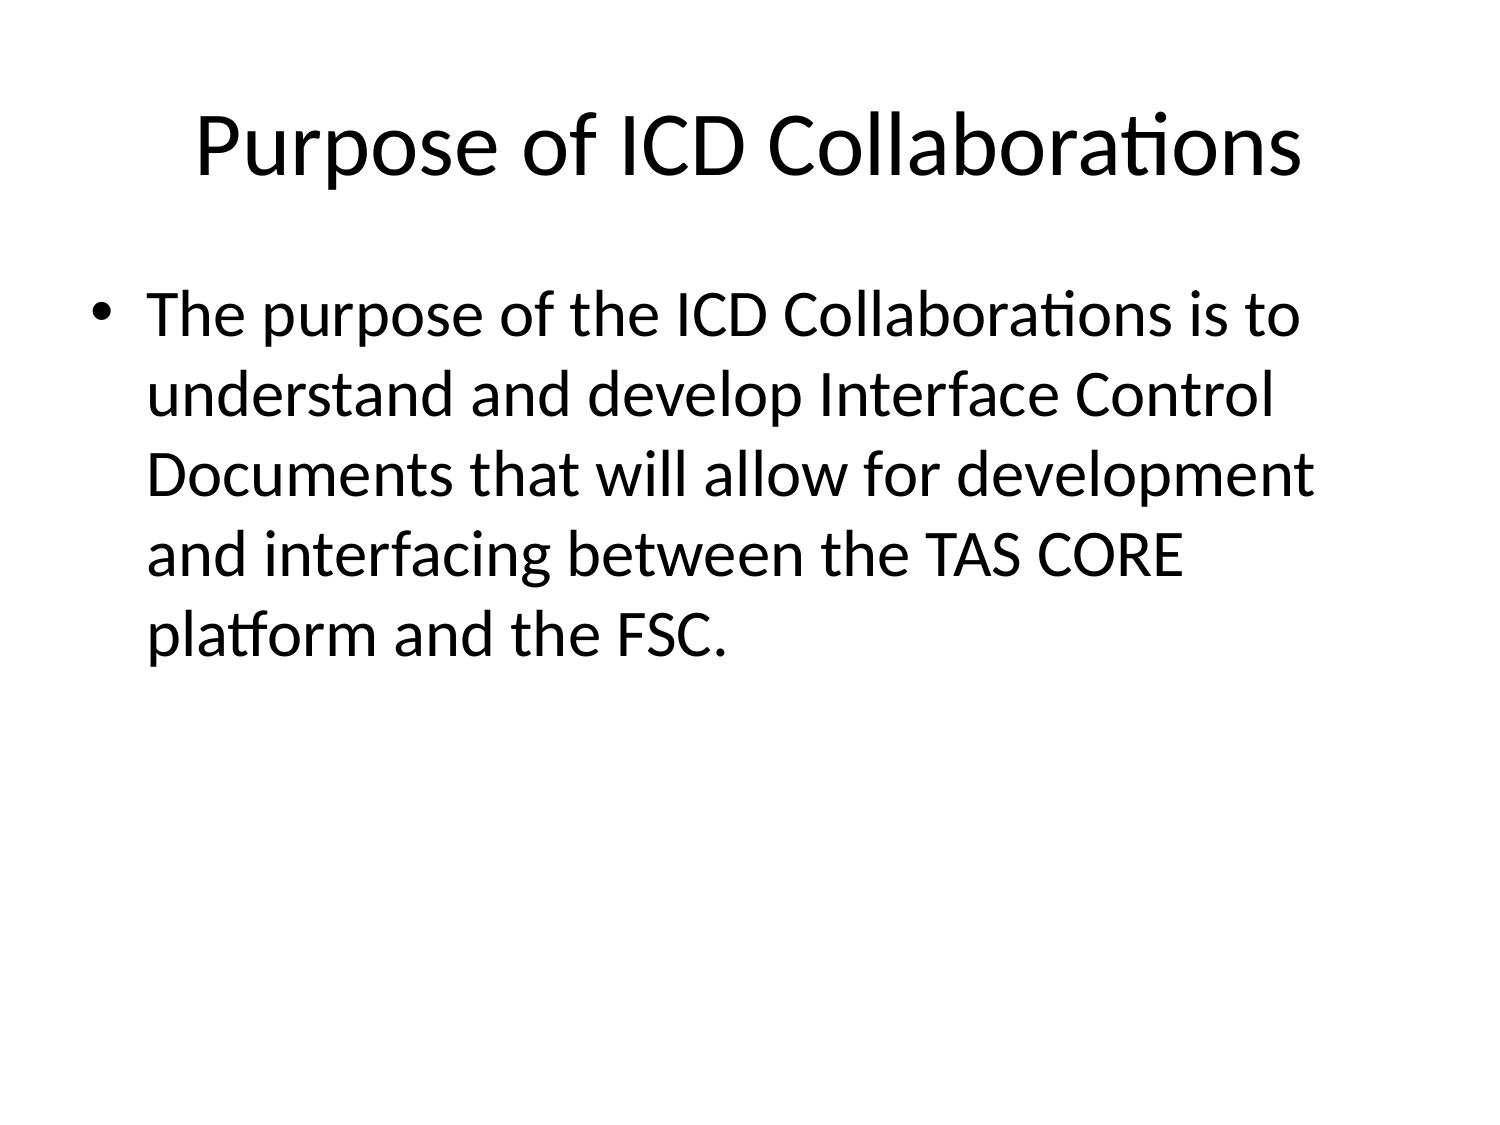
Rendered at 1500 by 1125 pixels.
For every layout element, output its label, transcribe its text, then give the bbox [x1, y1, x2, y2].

title Purpose of ICD Collaborations [75, 45, 1425, 233]
list The purpose of the ICD Collaborations is to understand and develop Interface Control Documents that will allow for development and interfacing between the TAS CORE platform and the FSC. [75, 262, 1425, 1005]
